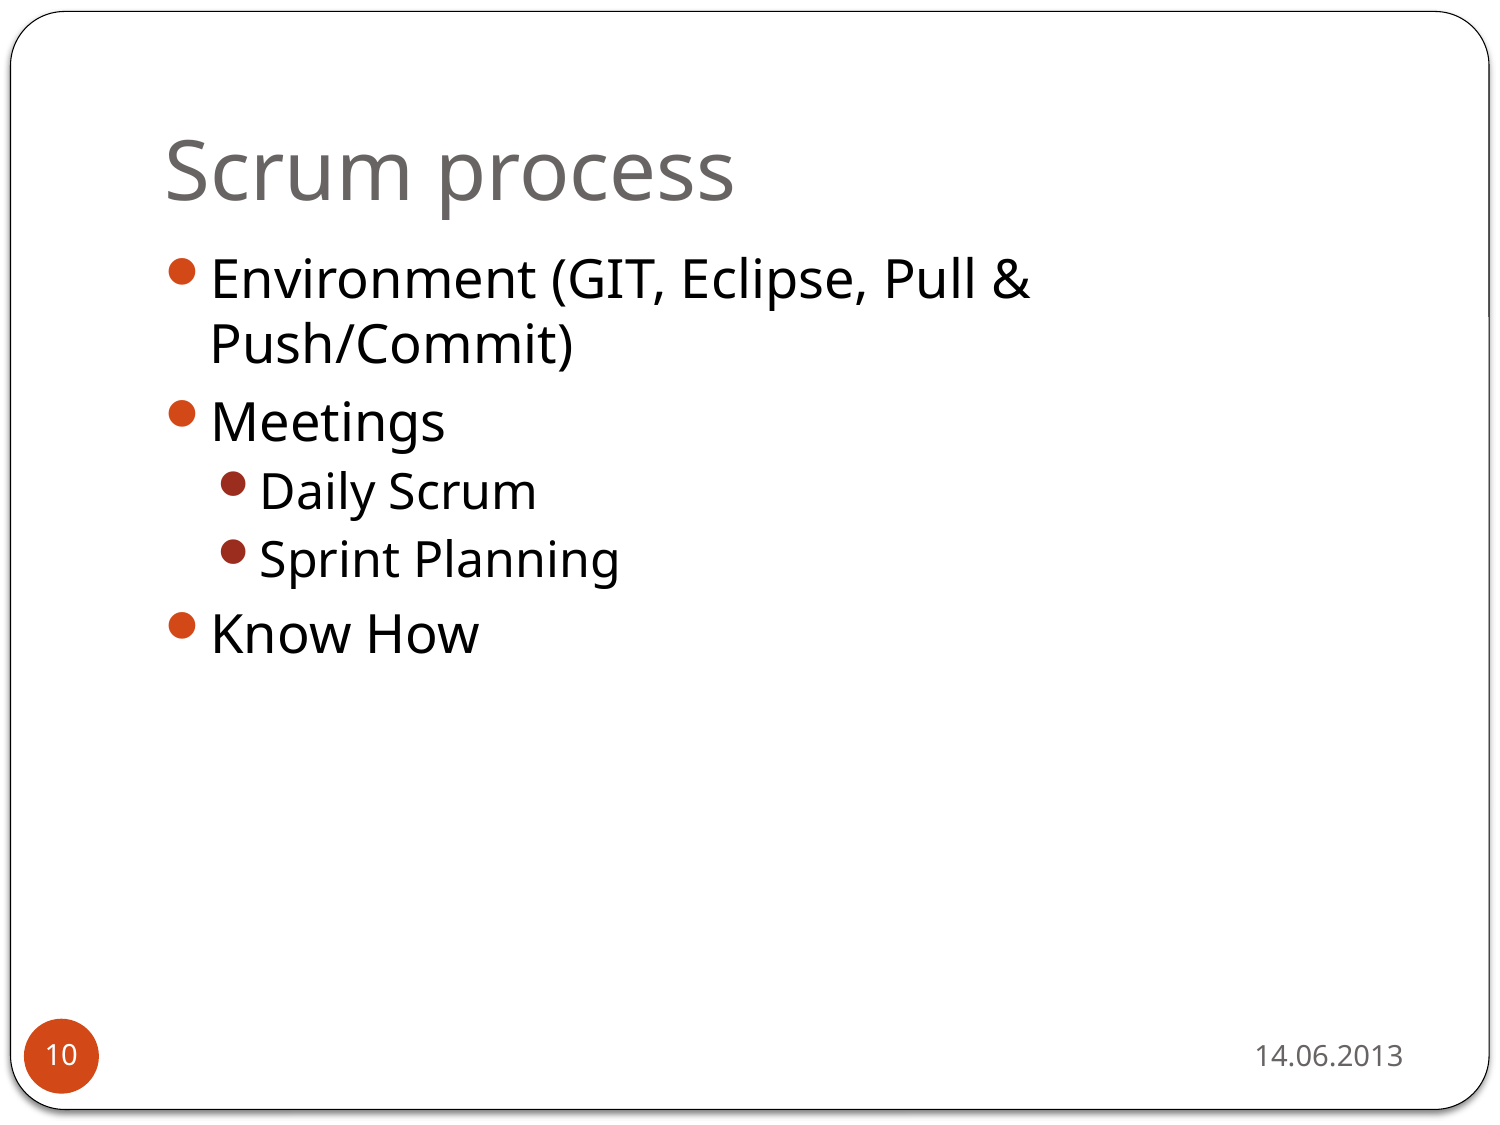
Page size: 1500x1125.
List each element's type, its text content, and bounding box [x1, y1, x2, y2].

list Environment (GIT, Eclipse, Pull & Push/Commit) Meetings Daily Scrum Sprint Planning Know How [150, 237, 1425, 988]
slide_number 10 [23, 1018, 99, 1094]
title Scrum process [150, 45, 1425, 233]
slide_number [1012, 1015, 1419, 1094]
